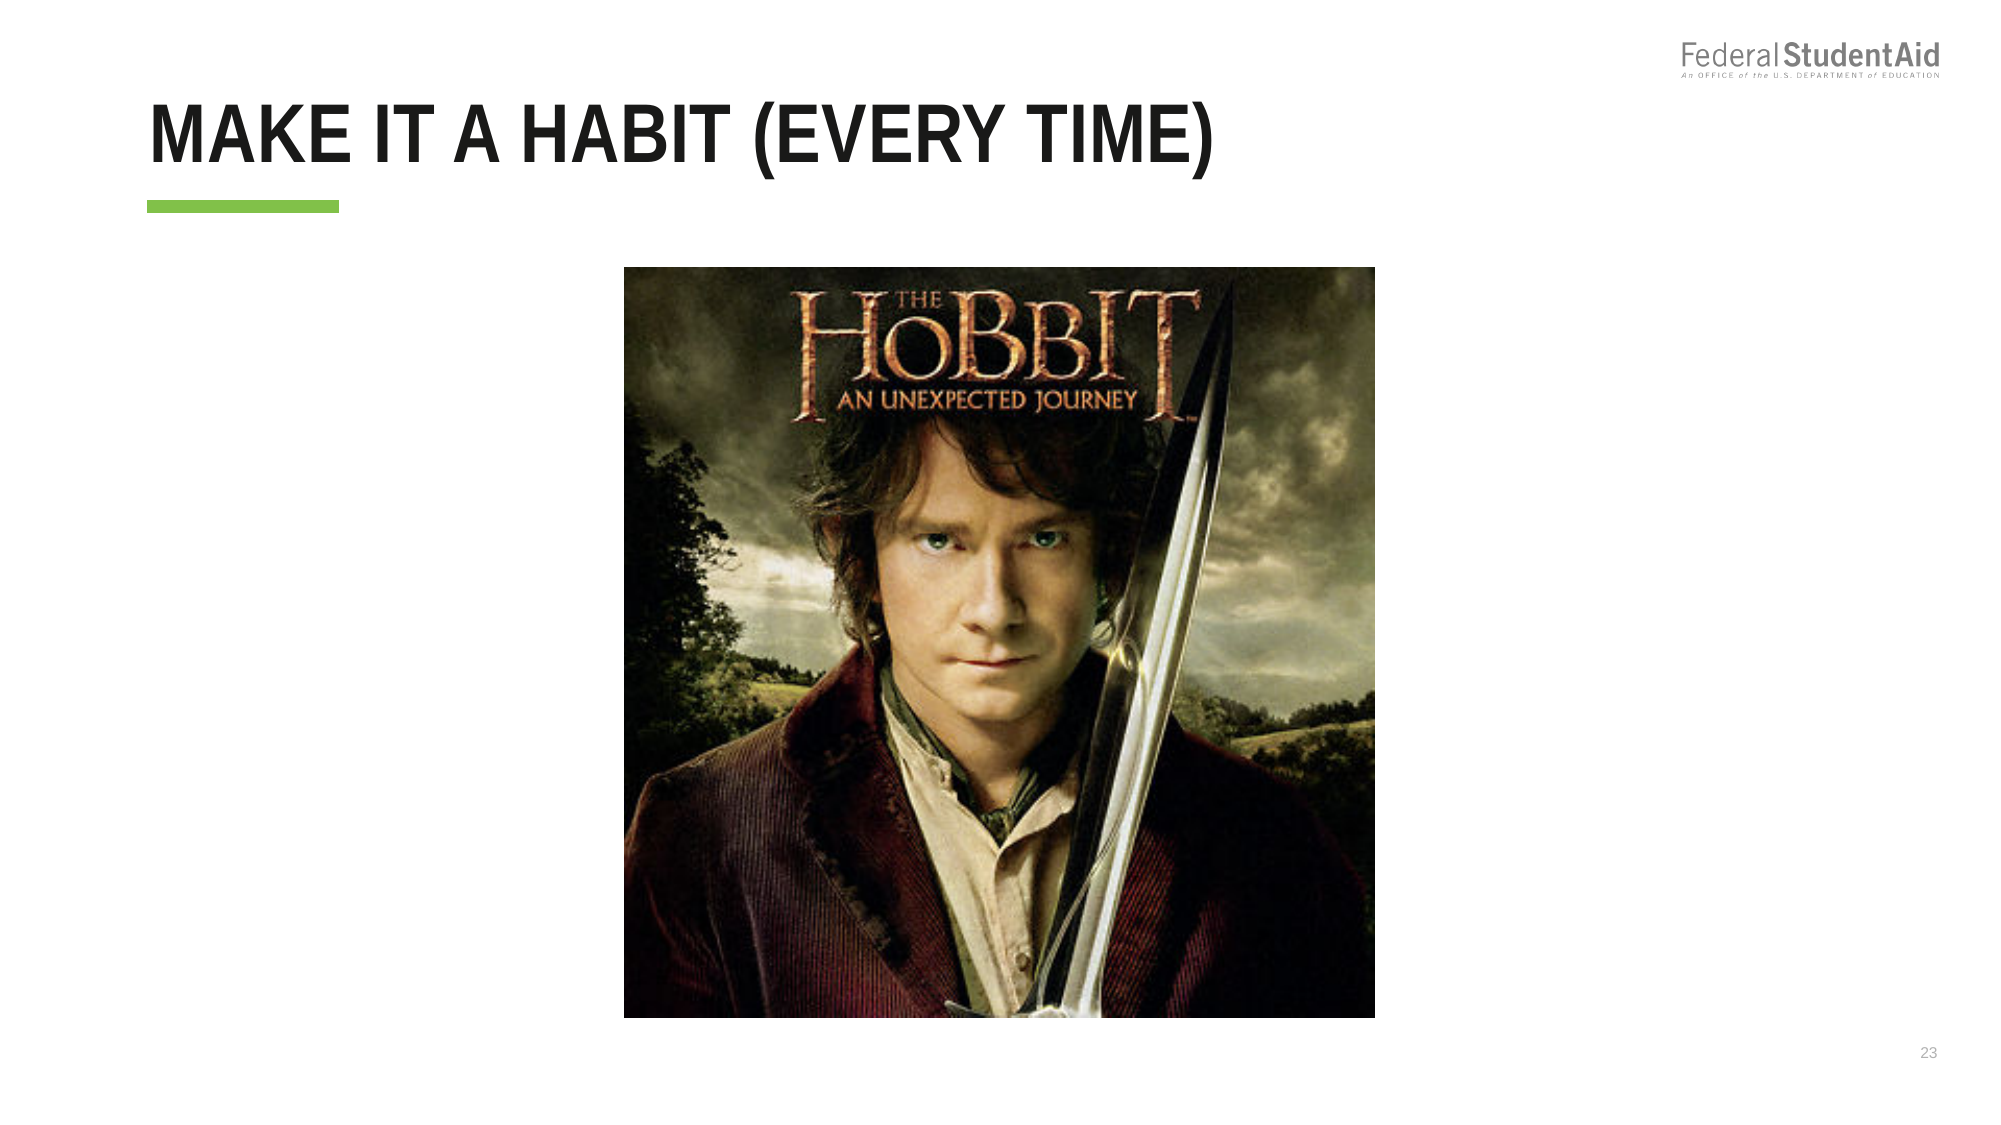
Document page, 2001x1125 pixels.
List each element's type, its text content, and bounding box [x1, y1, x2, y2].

picture [624, 267, 1375, 1018]
title Make it a habit (every time) [149, 57, 1606, 189]
slide_number 23 [1920, 1042, 1986, 1094]
picture [1681, 42, 1939, 78]
